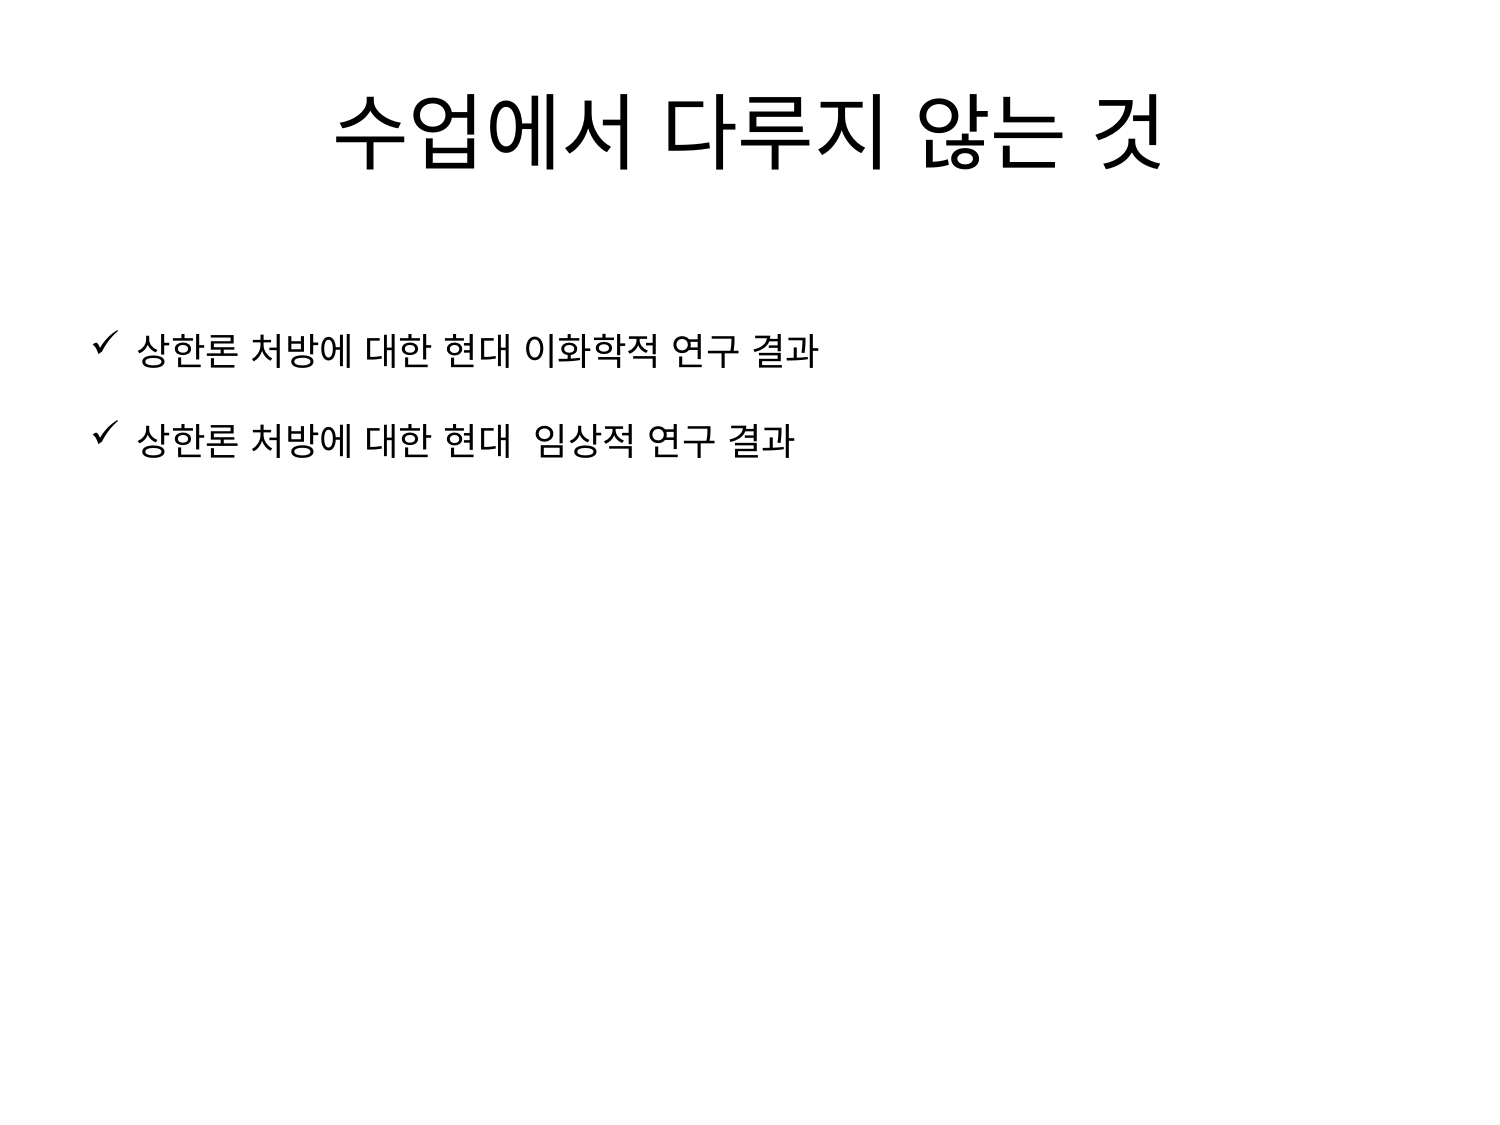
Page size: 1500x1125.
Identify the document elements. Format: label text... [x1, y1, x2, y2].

text_box 수업에서 다루지 않는 것 [0, 72, 1500, 188]
text_box 상한론 처방에 대한 현대 이화학적 연구 결과 상한론 처방에 대한 현대 임상적 연구 결과 [74, 275, 1425, 1052]
